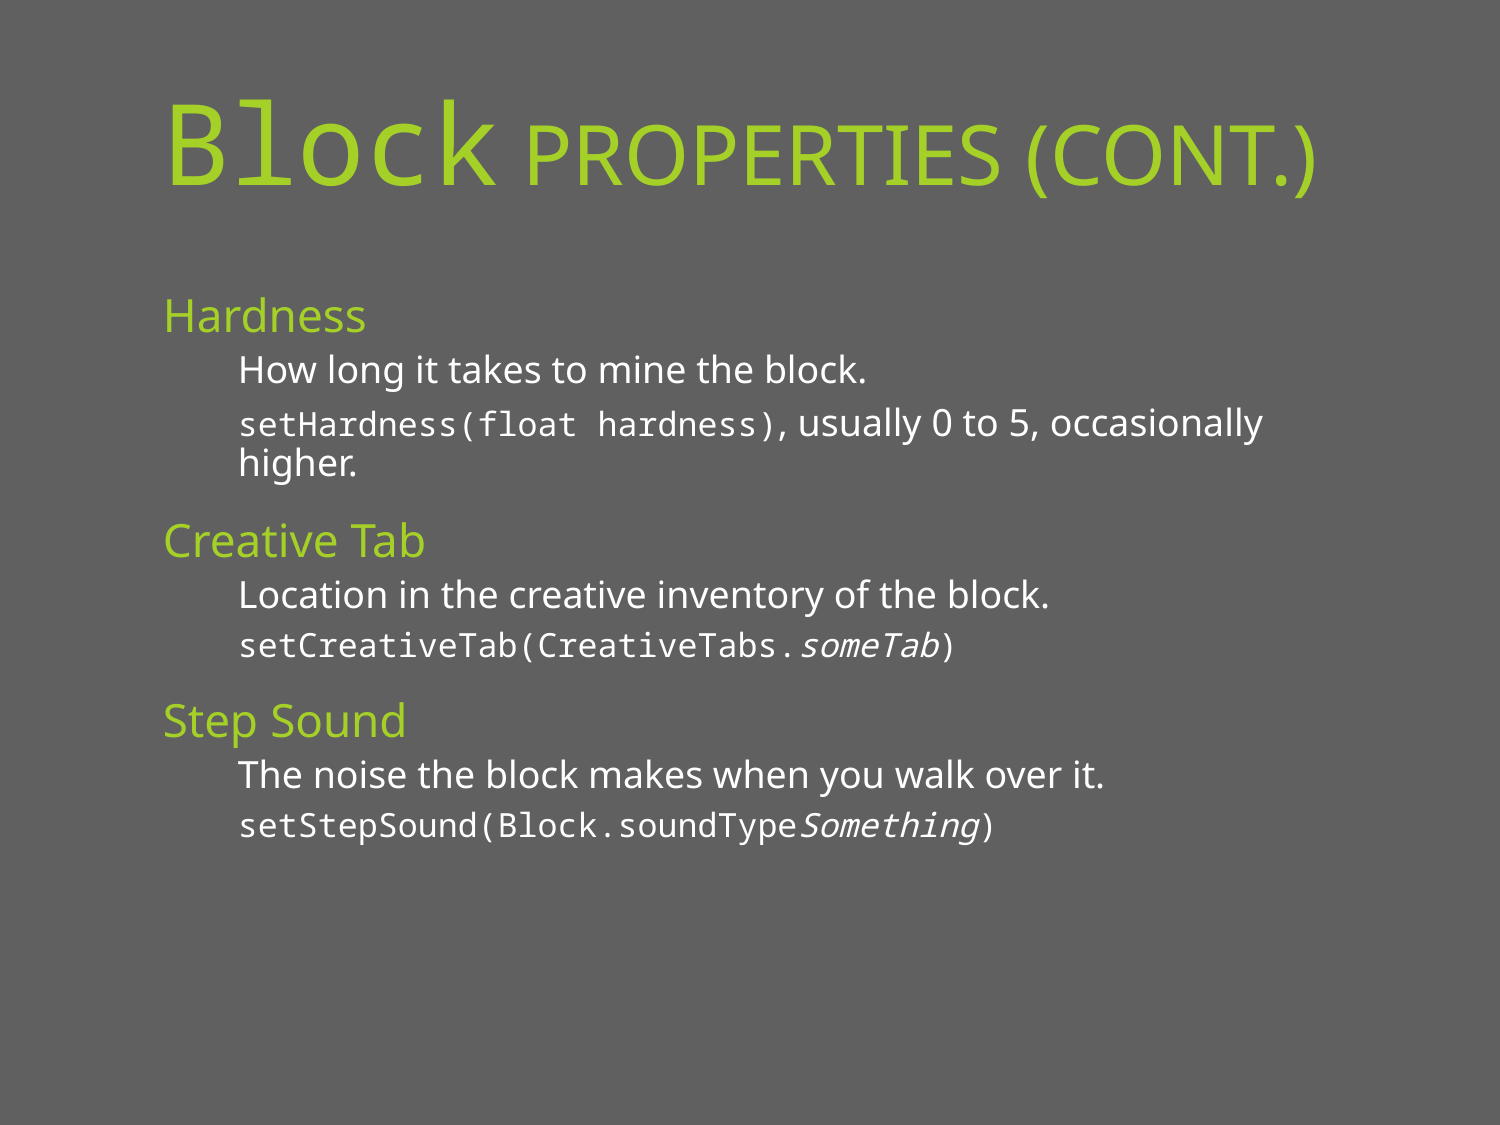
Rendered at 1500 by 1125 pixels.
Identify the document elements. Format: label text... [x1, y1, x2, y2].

title Block Properties (cont.) [147, 46, 1352, 255]
list Hardness How long it takes to mine the block. setHardness(float hardness), usually 0 to 5, occasionally higher. Creative Tab Location in the creative inventory of the block. setCreativeTab(CreativeTabs.someTab) Step Sound The noise the block makes when you walk over it. setStepSound(Block.soundTypeSomething) [147, 285, 1352, 1071]
